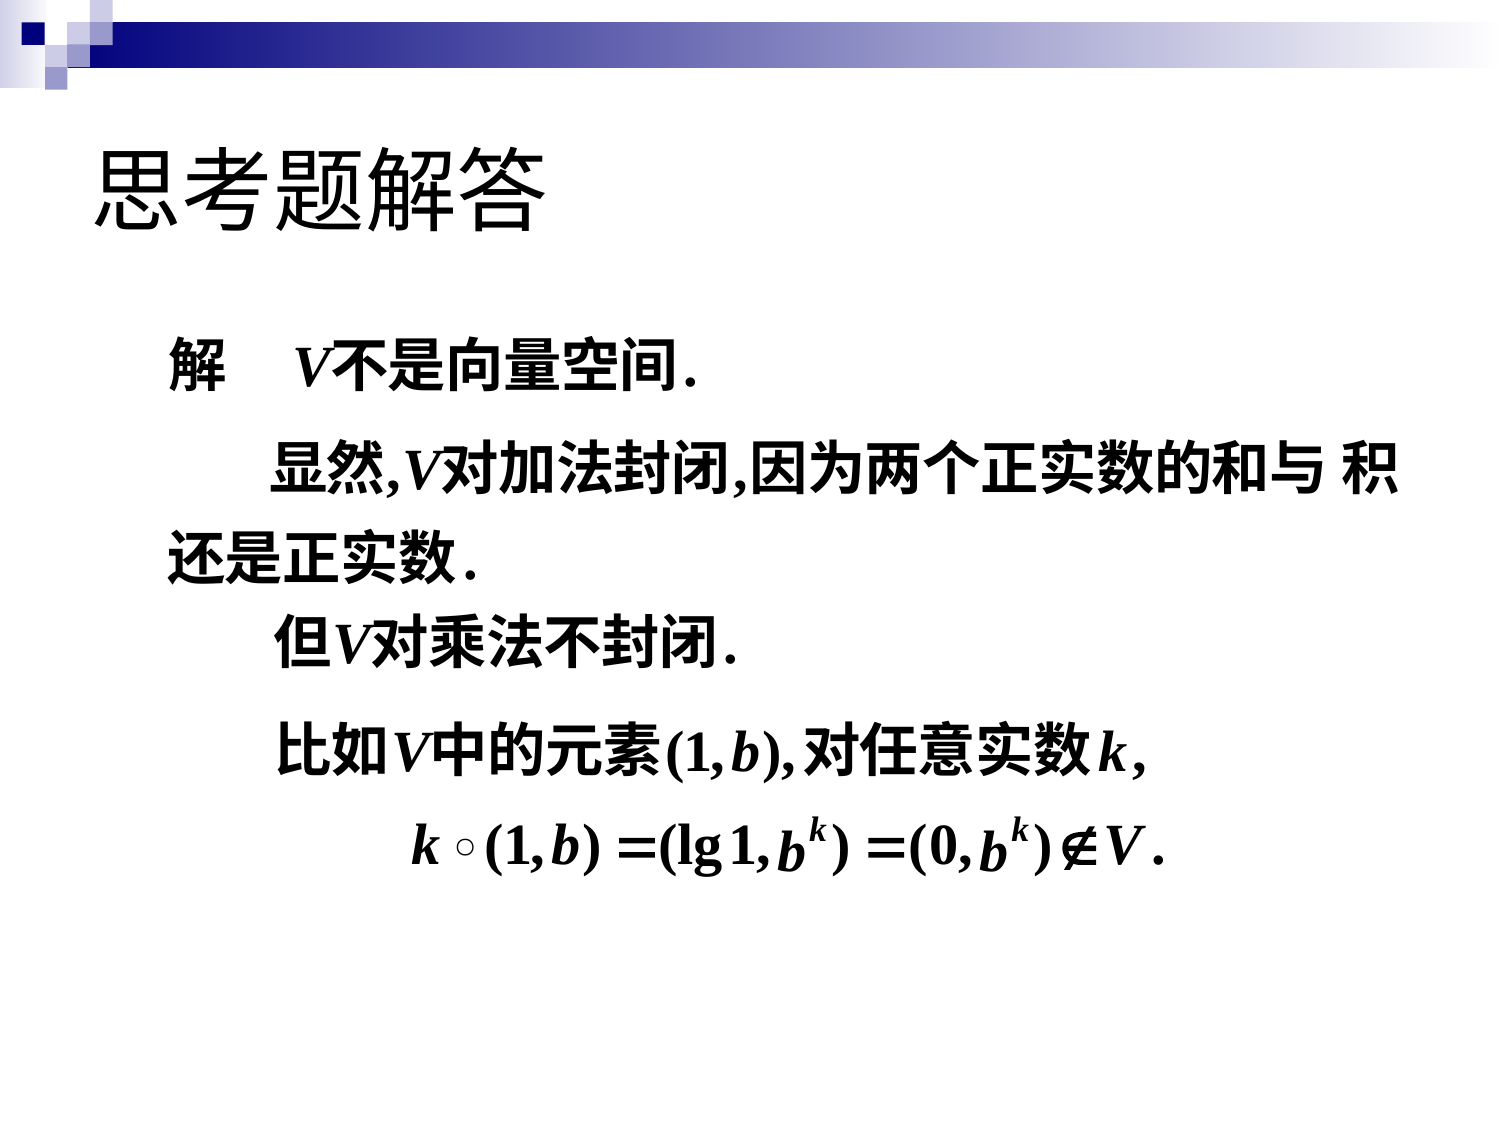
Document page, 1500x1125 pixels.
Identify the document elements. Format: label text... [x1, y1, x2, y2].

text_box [165, 437, 1404, 592]
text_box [255, 609, 740, 677]
title 思考题解答 [75, 75, 1425, 300]
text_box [276, 718, 1169, 884]
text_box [166, 334, 701, 400]
